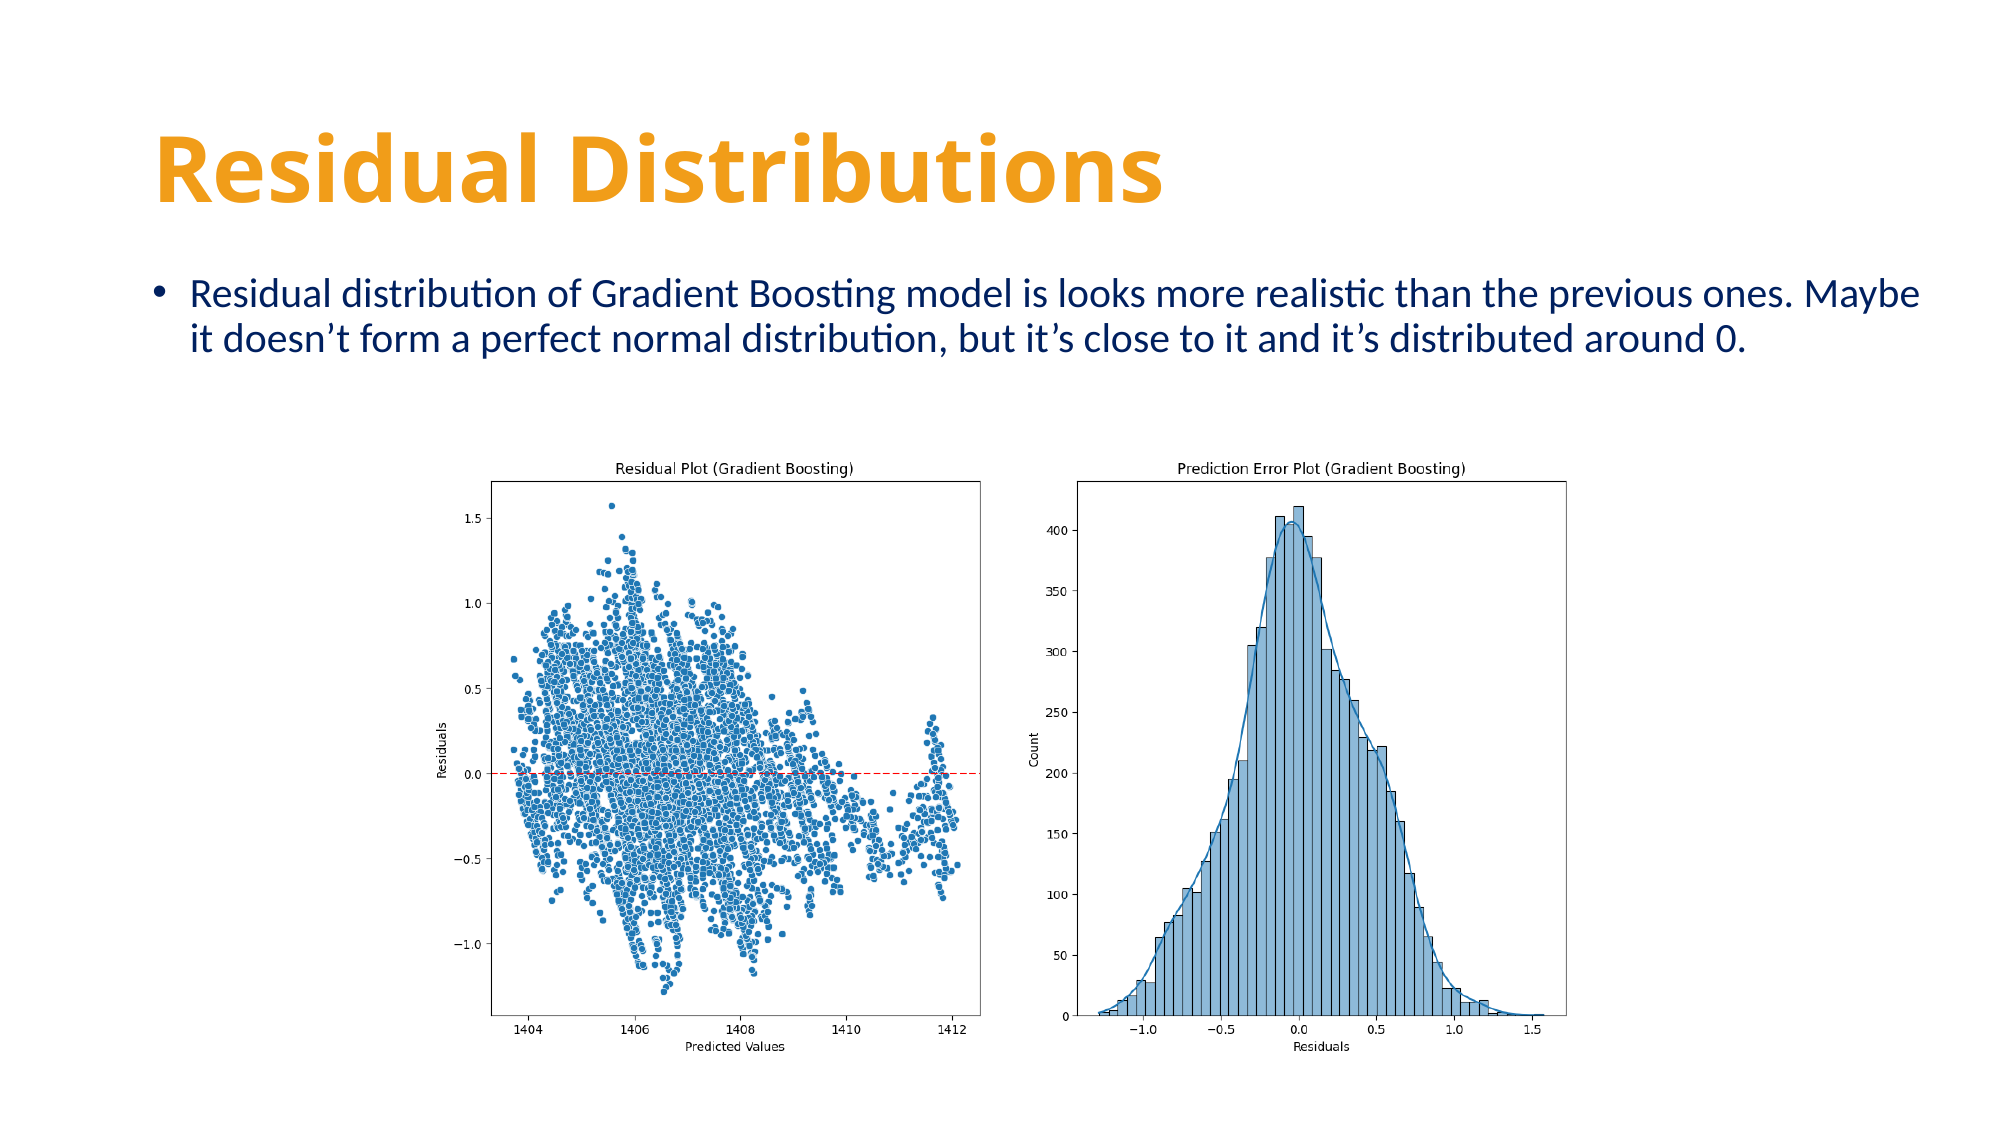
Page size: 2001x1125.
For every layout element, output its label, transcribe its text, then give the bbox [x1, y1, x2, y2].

list Residual distribution of Gradient Boosting model is looks more realistic than the previous ones. Maybe it doesn’t form a perfect normal distribution, but it’s close to it and it’s distributed around 0. [137, 263, 1941, 482]
picture [427, 453, 1573, 1061]
title Residual Distributions [137, 64, 1863, 263]
